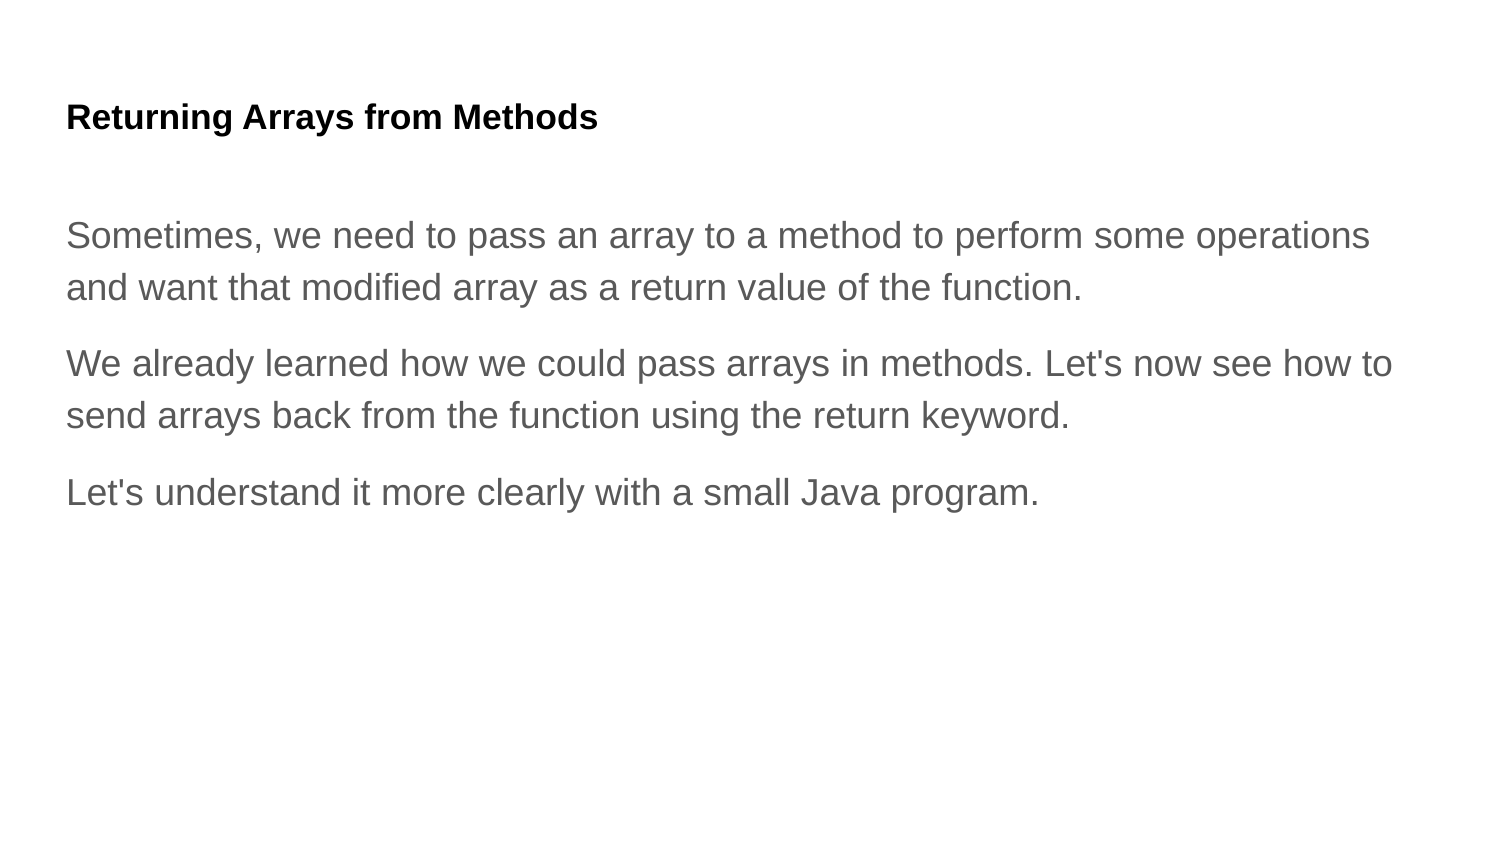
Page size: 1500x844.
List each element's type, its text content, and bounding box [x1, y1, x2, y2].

list Sometimes, we need to pass an array to a method to perform some operations and want that modified array as a return value of the function. We already learned how we could pass arrays in methods. Let's now see how to send arrays back from the function using the return keyword. Let's understand it more clearly with a small Java program. [51, 189, 1449, 750]
title Returning Arrays from Methods [51, 72, 1449, 167]
